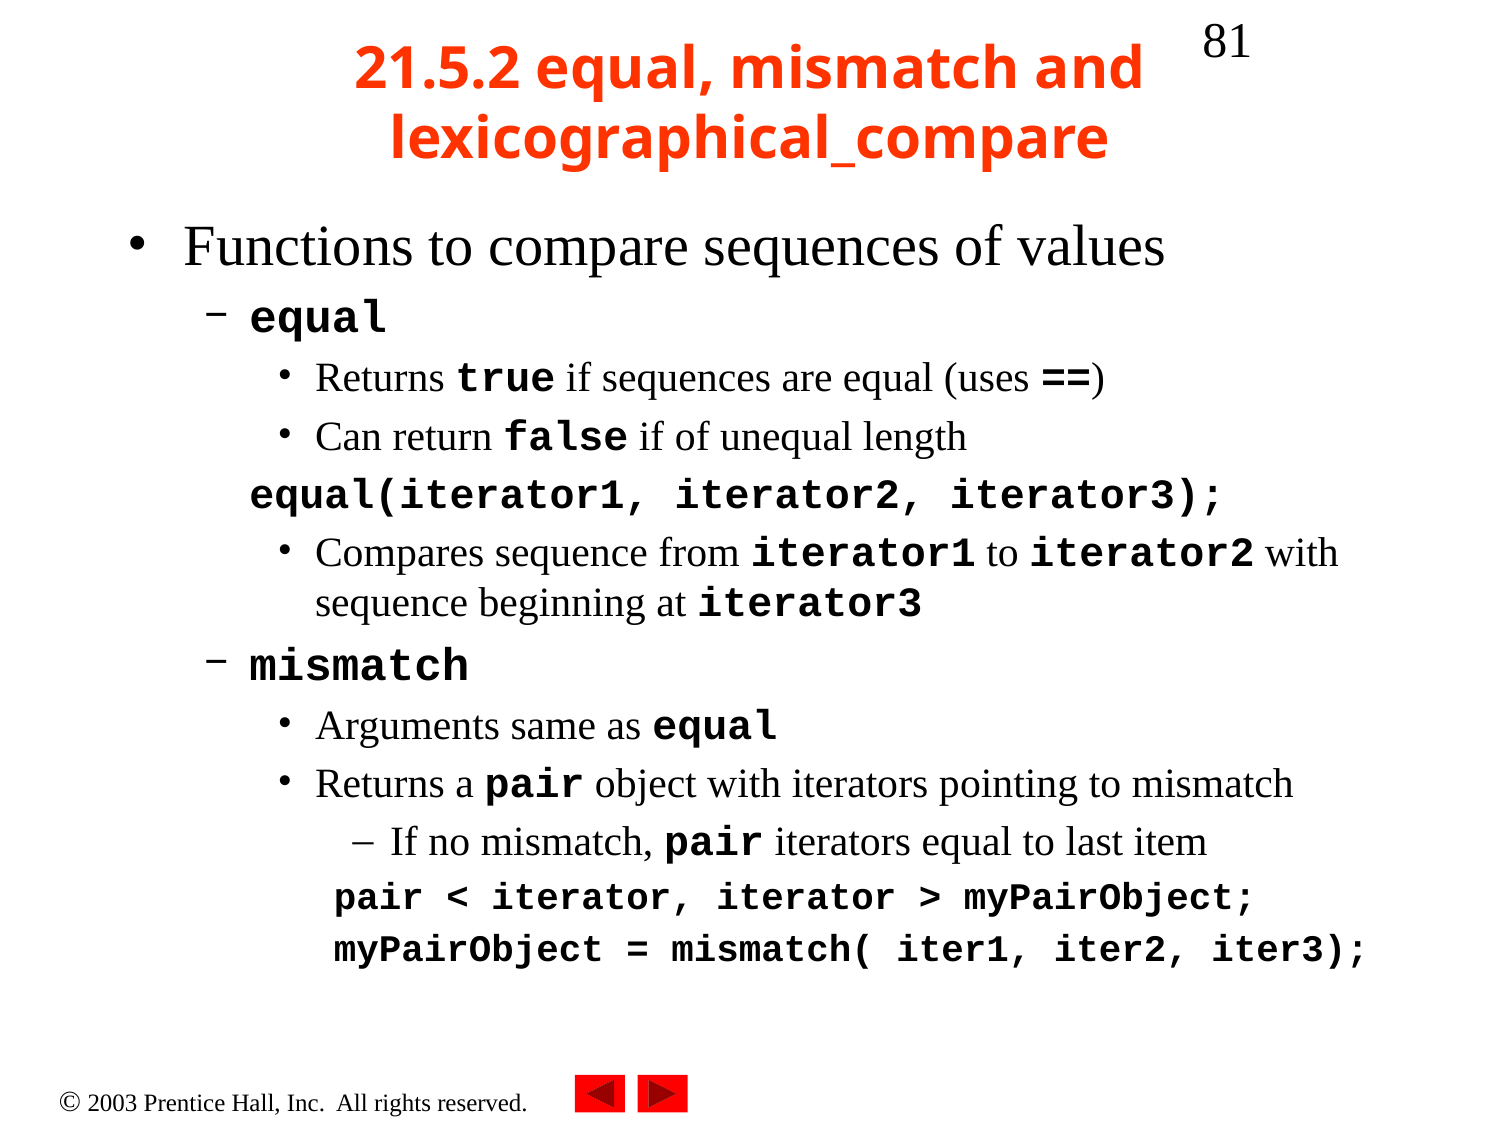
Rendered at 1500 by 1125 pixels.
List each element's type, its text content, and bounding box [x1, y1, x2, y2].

slide_number ‹#› [1187, 0, 1500, 75]
title 21.5.2 equal, mismatch and lexicographical_compare [112, 12, 1388, 188]
list Functions to compare sequences of values equal Returns true if sequences are equal (uses ==) Can return false if of unequal length equal(iterator1, iterator2, iterator3); Compares sequence from iterator1 to iterator2 with sequence beginning at iterator3 mismatch Arguments same as equal Returns a pair object with iterators pointing to mismatch If no mismatch, pair iterators equal to last item pair < iterator, iterator > myPairObject; myPairObject = mismatch( iter1, iter2, iter3); [112, 200, 1388, 1063]
